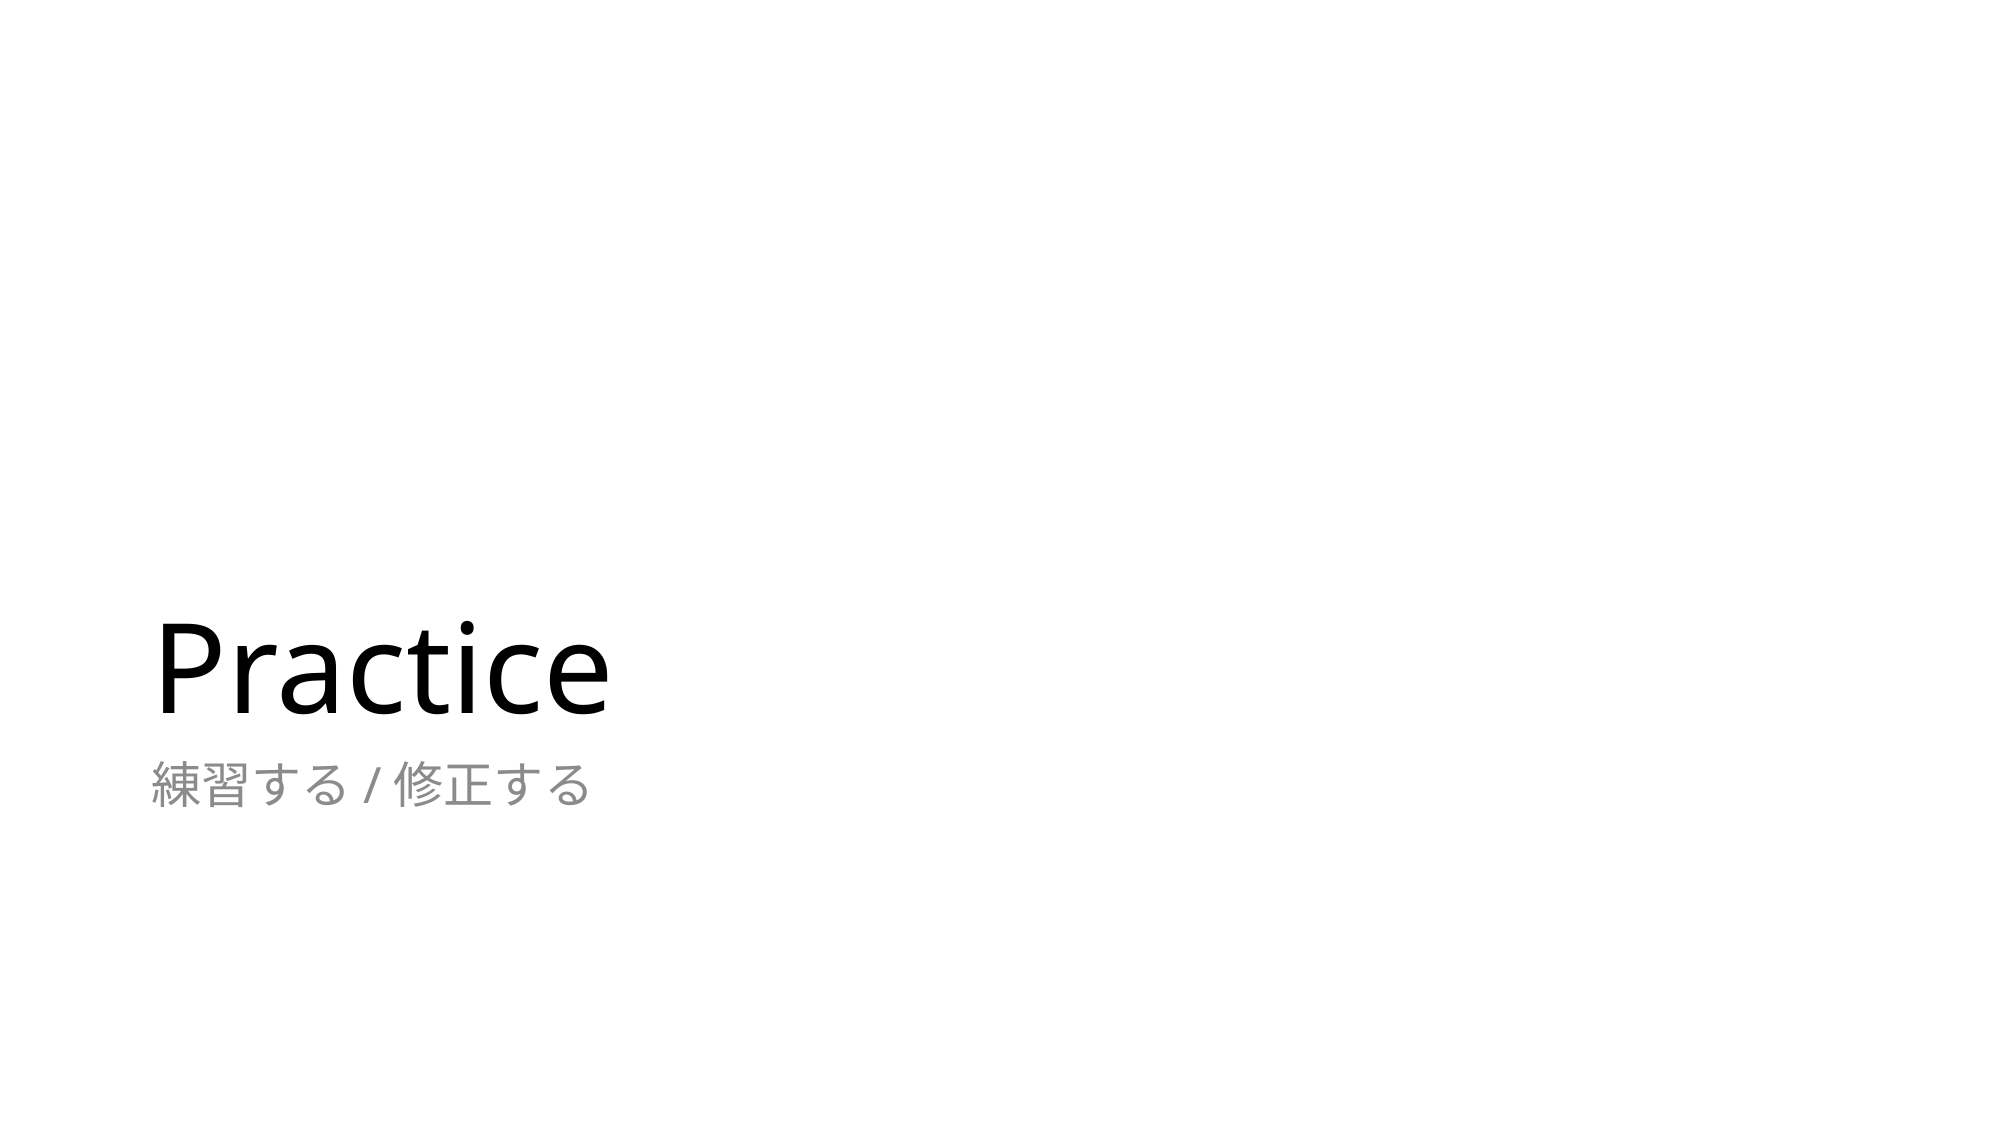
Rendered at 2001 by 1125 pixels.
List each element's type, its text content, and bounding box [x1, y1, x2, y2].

title Practice [136, 280, 1862, 749]
list 練習する/修正する [136, 752, 1862, 999]
